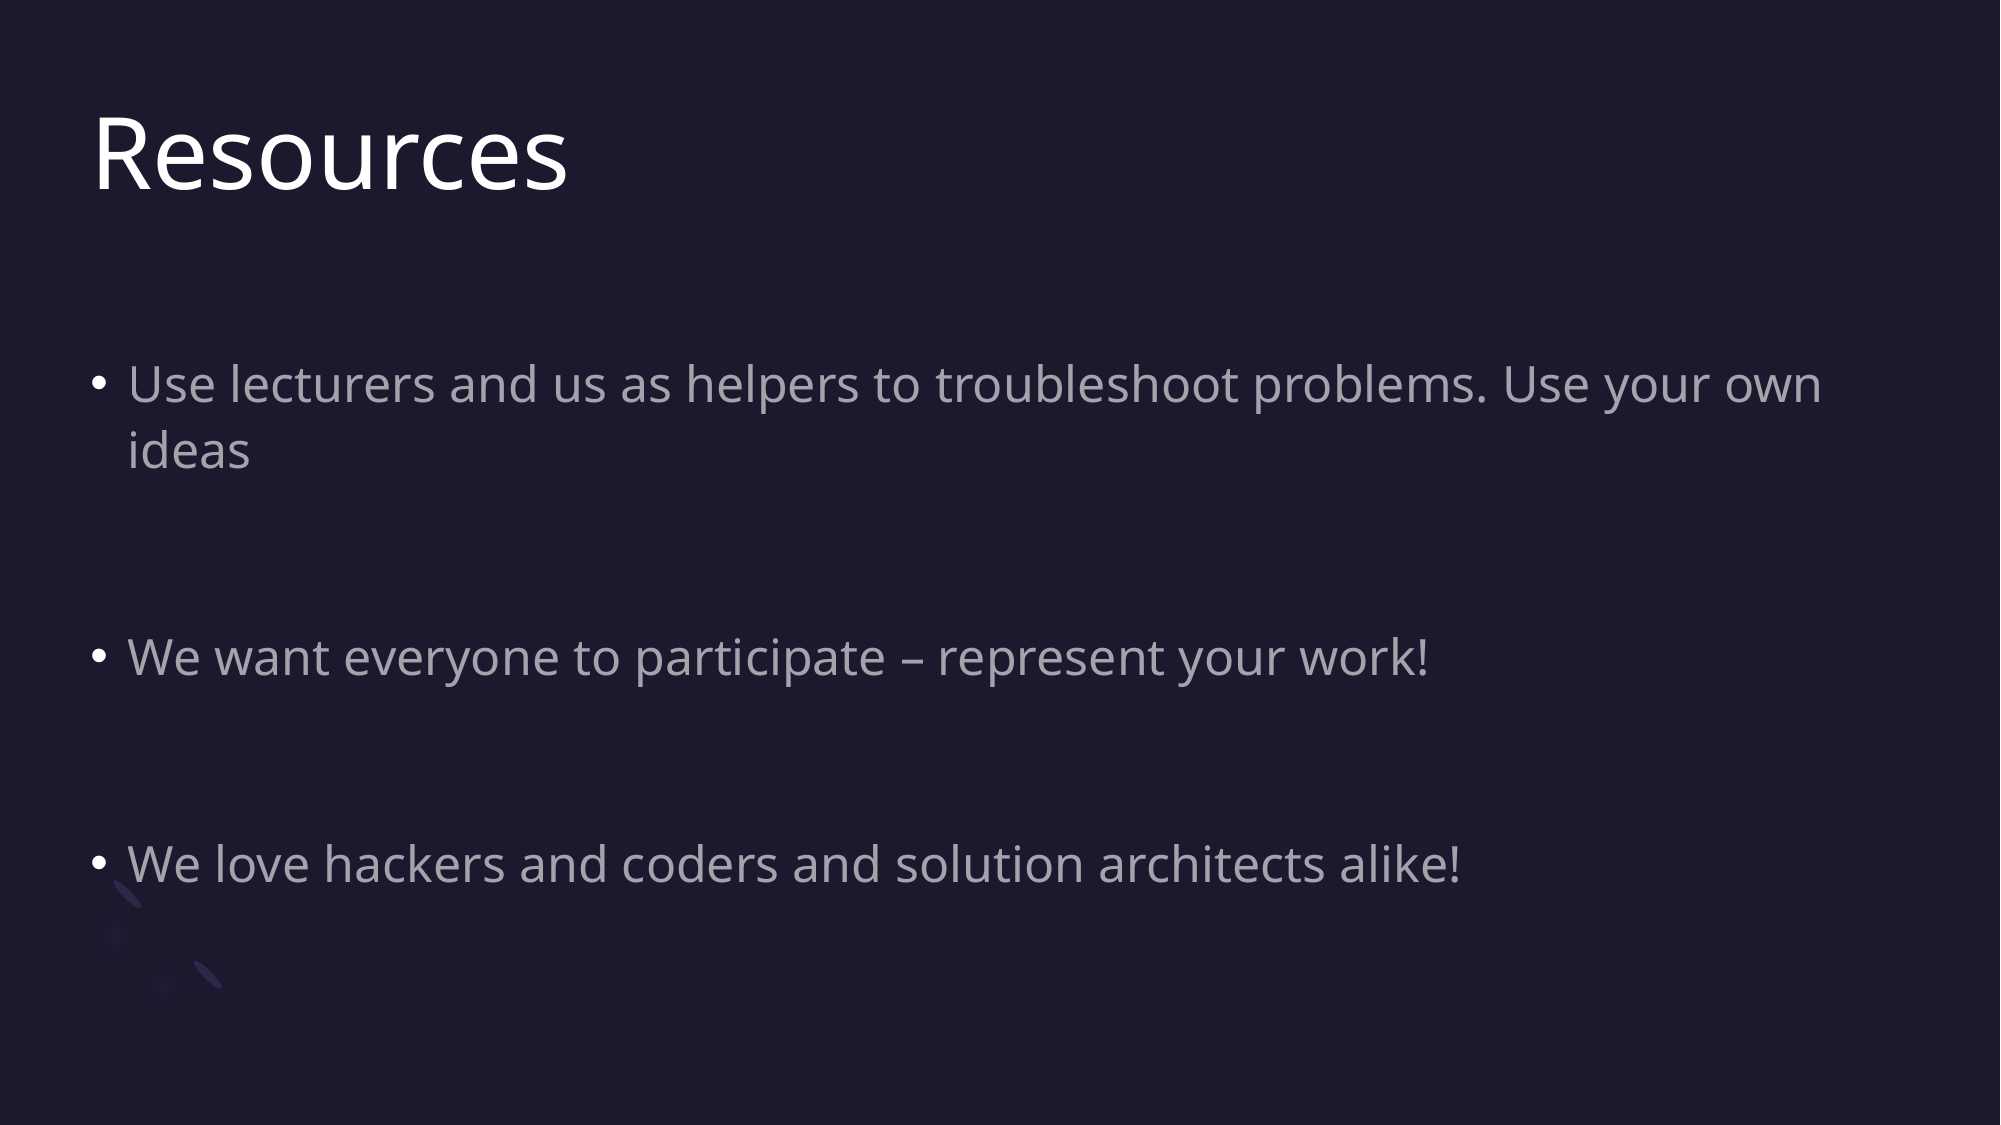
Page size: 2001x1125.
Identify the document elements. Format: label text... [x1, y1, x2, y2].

title Resources [90, 90, 1910, 309]
list Use lecturers and us as helpers to troubleshoot problems. Use your own ideas We want everyone to participate – represent your work! We love hackers and coders and solution architects alike! [90, 346, 1910, 1000]
